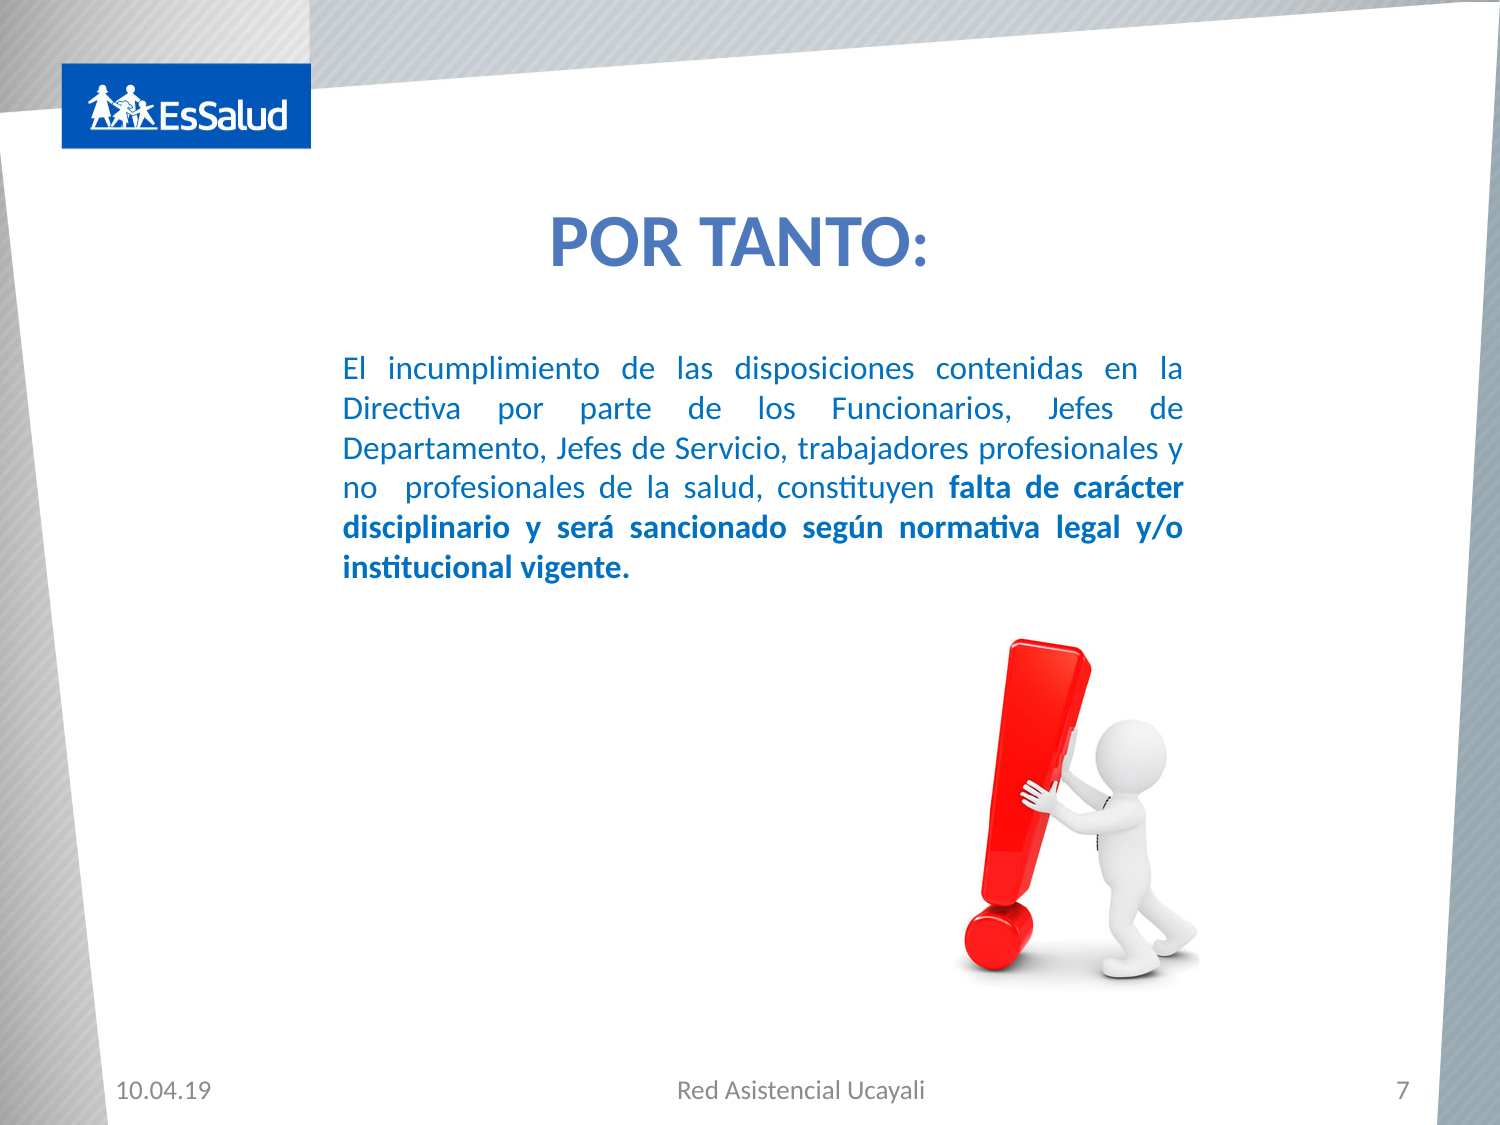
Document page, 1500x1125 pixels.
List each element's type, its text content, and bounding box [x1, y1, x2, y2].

footer Red Asistencial Ucayali [263, 1072, 1339, 1106]
picture [0, 0, 1500, 1125]
text_box El incumplimiento de las disposiciones contenidas en la Directiva por parte de los Funcionarios, Jefes de Departamento, Jefes de Servicio, trabajadores profesionales y no profesionales de la salud, constituyen falta de carácter disciplinario y será sancionado según normativa legal y/o institucional vigente. [327, 338, 1200, 593]
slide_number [100, 1072, 243, 1106]
text_box POR TANTO: [534, 184, 961, 290]
slide_number 6 [1352, 1056, 1425, 1122]
